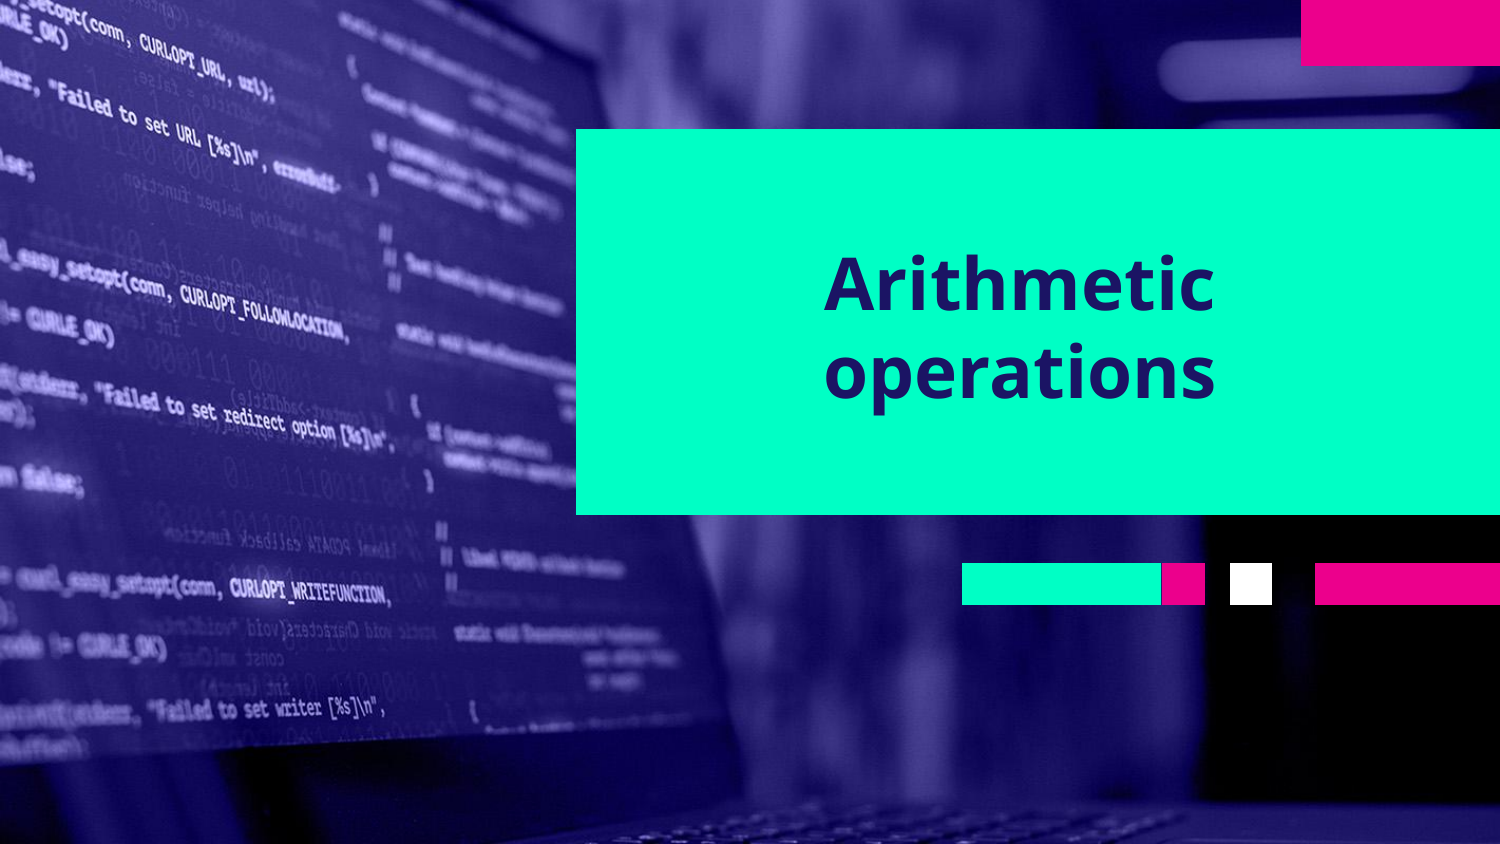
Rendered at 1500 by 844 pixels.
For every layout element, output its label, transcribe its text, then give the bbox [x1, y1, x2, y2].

picture [0, 0, 1500, 844]
title Arithmetic operations [617, 166, 1424, 485]
